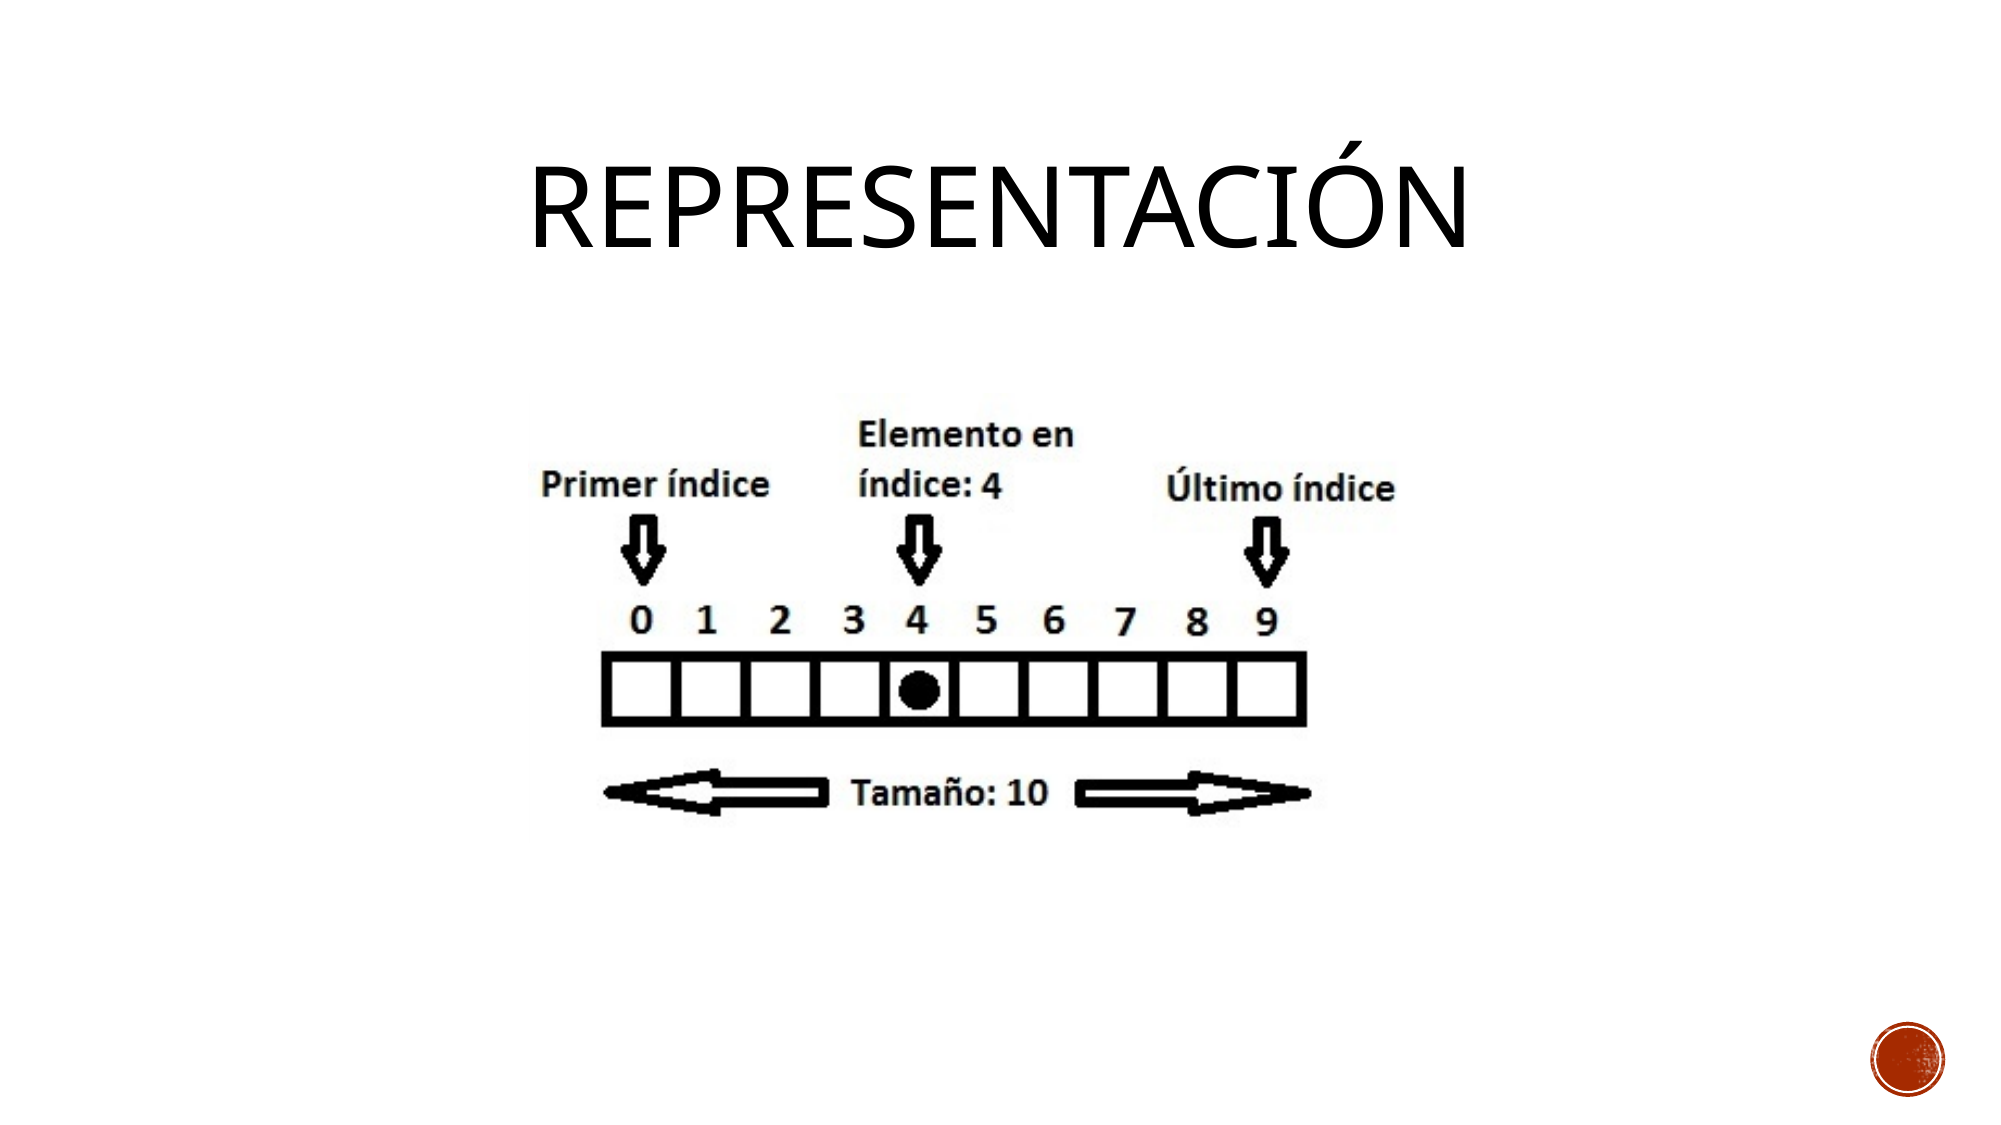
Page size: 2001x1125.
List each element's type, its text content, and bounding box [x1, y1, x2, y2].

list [531, 397, 1413, 842]
title Representación [175, 79, 1826, 344]
